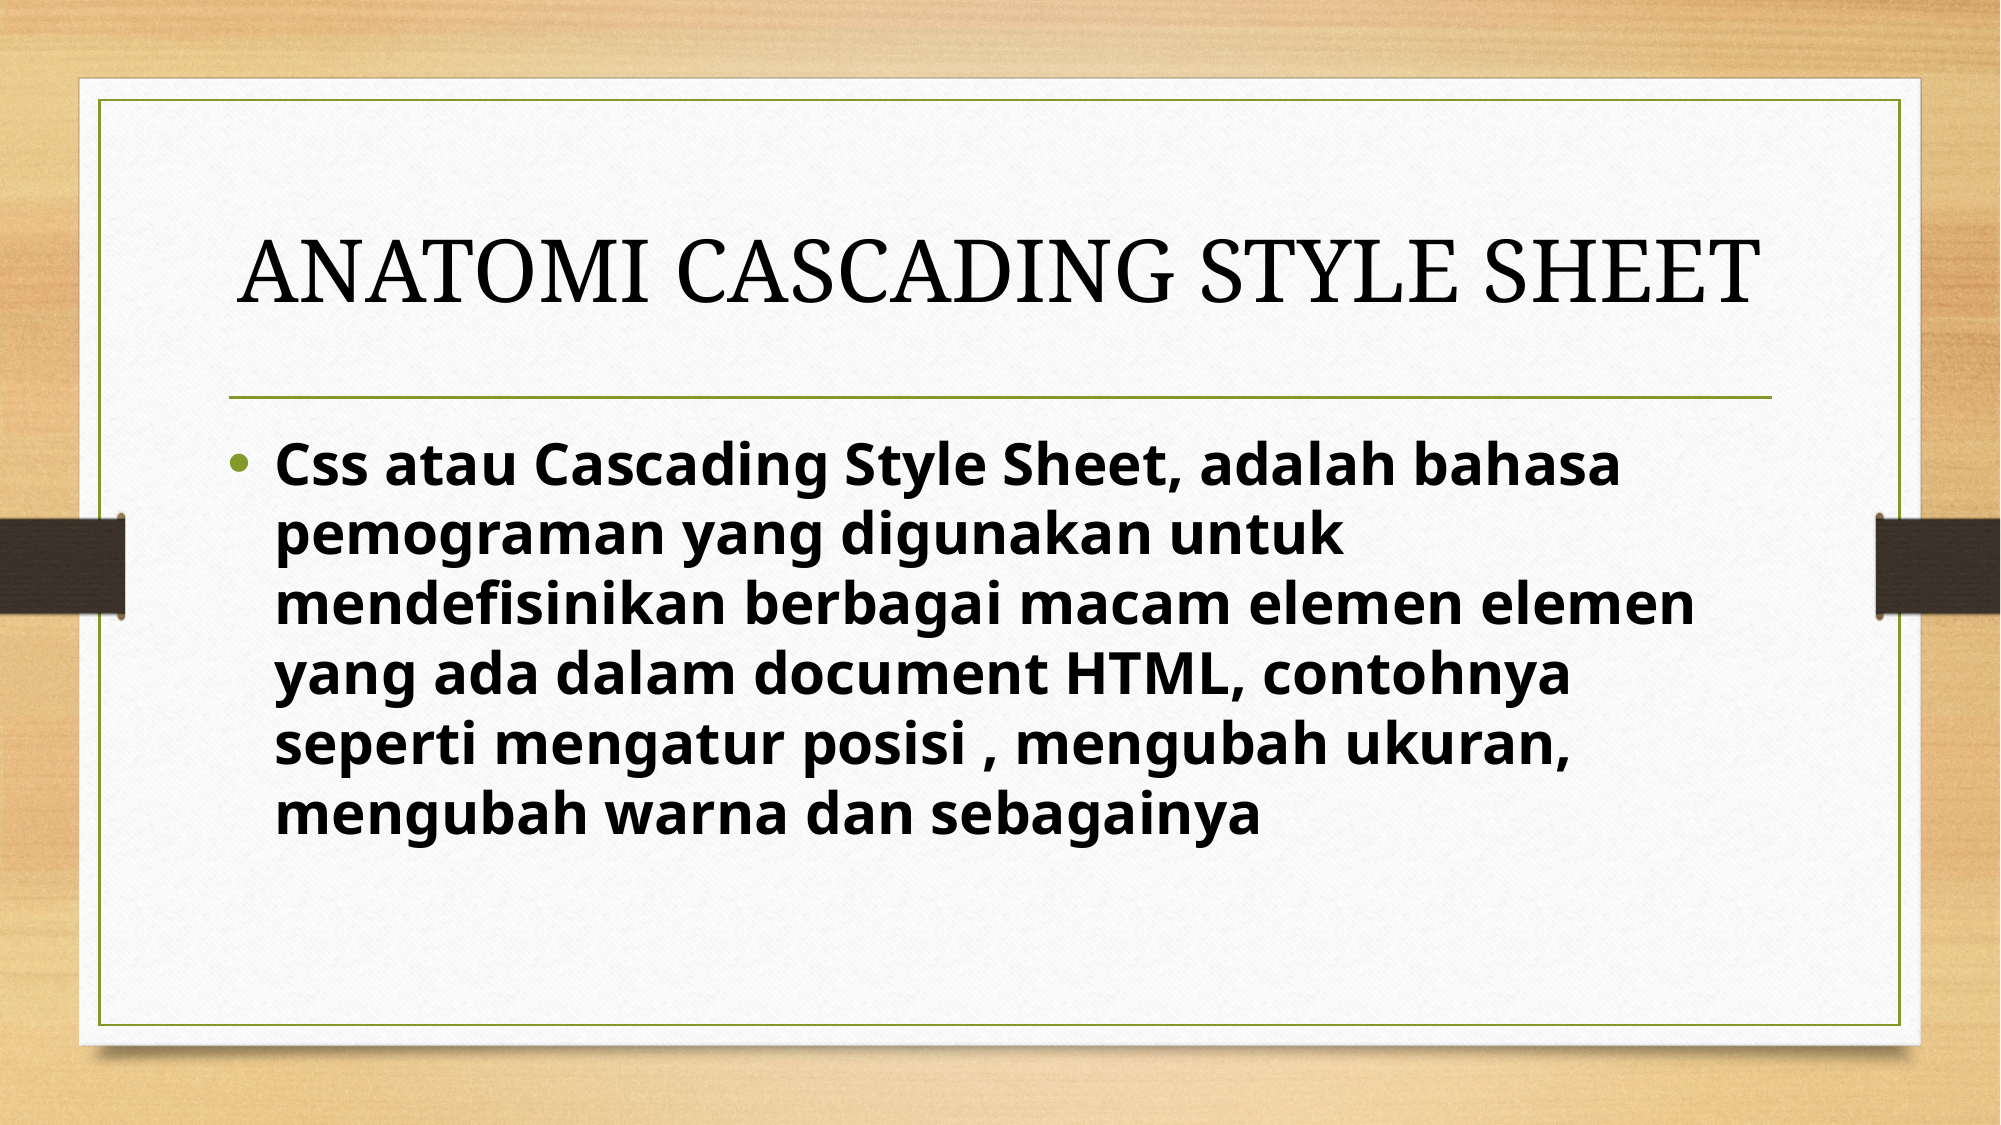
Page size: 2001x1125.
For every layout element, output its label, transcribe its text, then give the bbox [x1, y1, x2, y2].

picture [0, 0, 2001, 1125]
list Css atau Cascading Style Sheet, adalah bahasa pemograman yang digunakan untuk mendefisinikan berbagai macam elemen elemen yang ada dalam document HTML, contohnya seperti mengatur posisi , mengubah ukuran, mengubah warna dan sebagainya [212, 419, 1788, 964]
title ANATOMI CASCADING STYLE SHEET [212, 161, 1788, 375]
